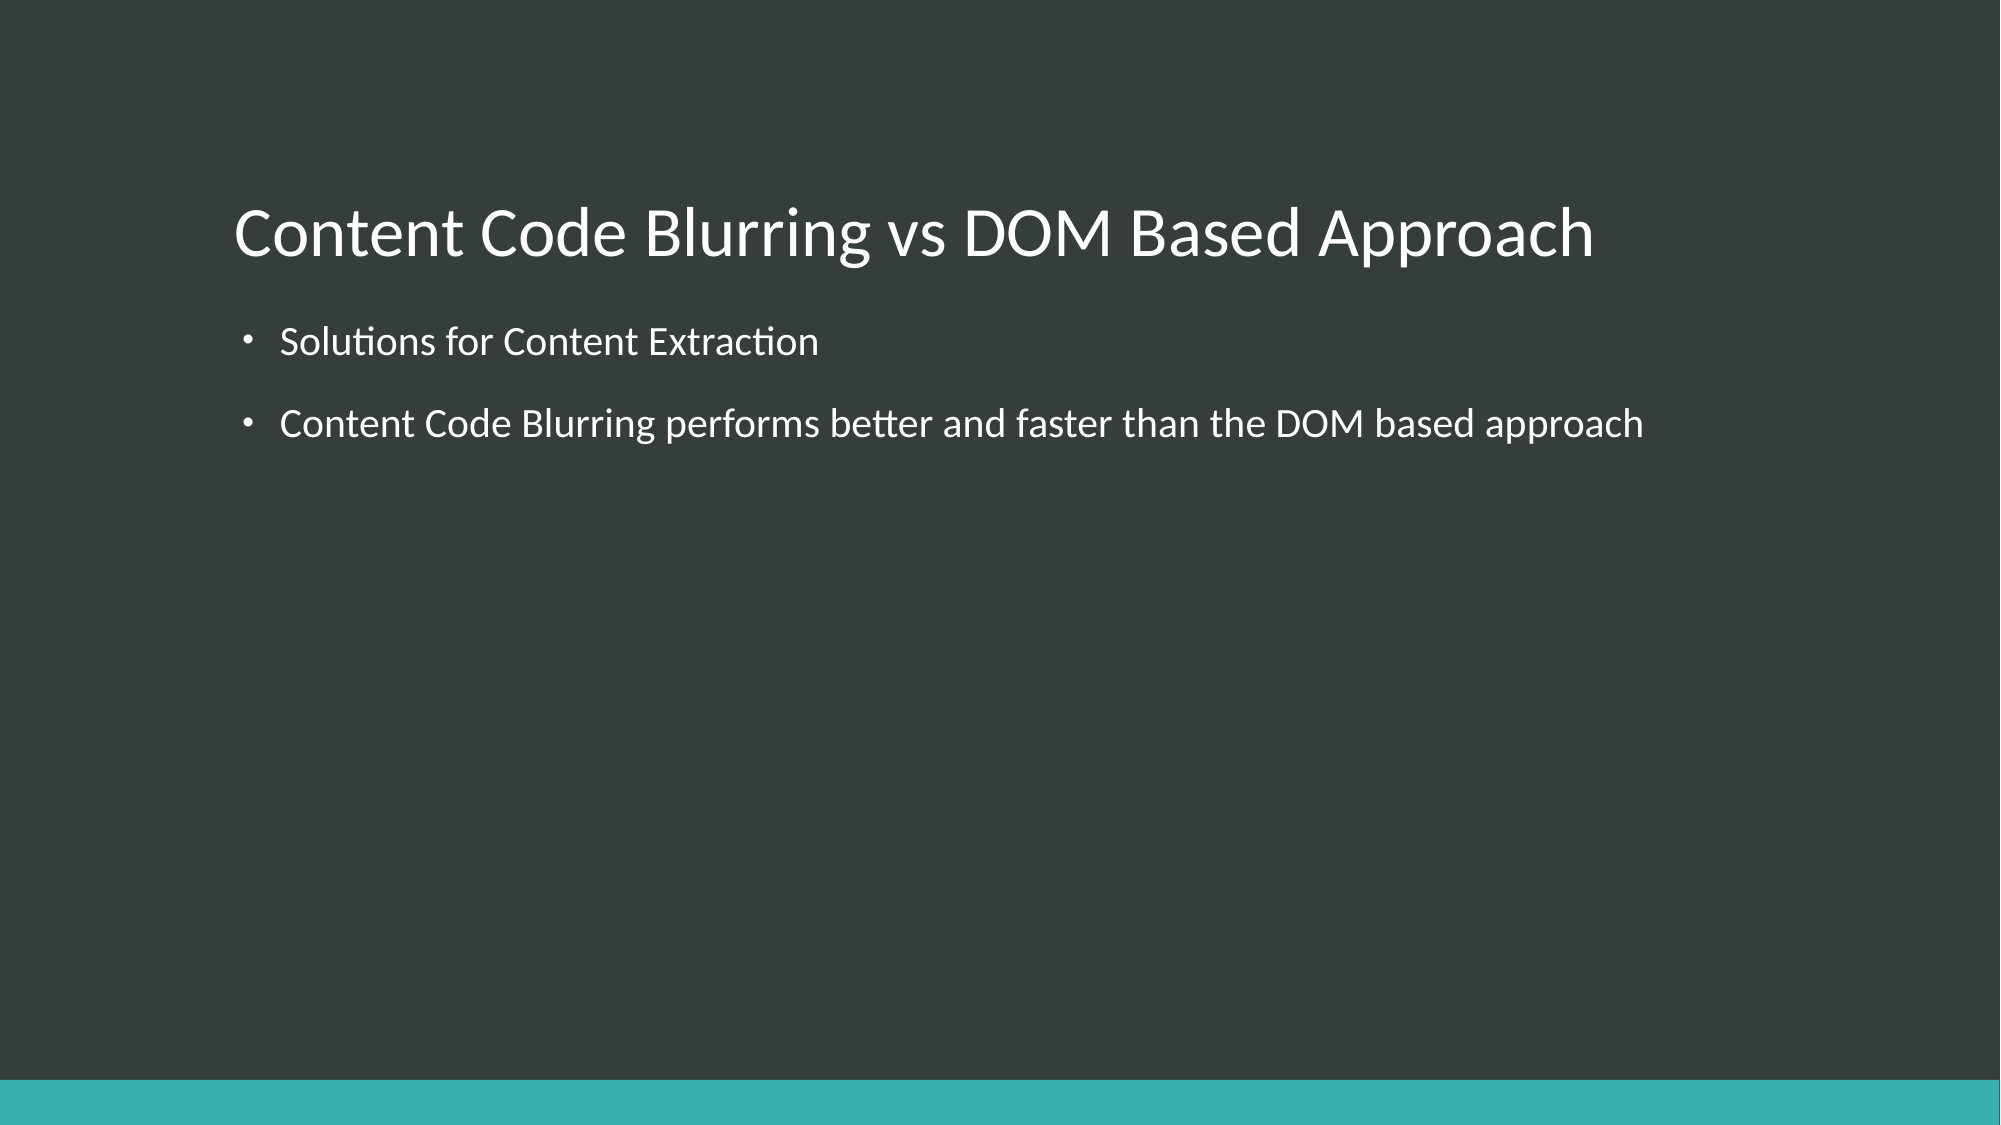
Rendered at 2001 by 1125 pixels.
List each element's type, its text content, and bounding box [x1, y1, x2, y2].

list Solutions for Content Extraction Content Code Blurring performs better and faster than the DOM based approach [219, 311, 1780, 990]
title Content Code Blurring vs DOM Based Approach [219, 76, 1780, 279]
